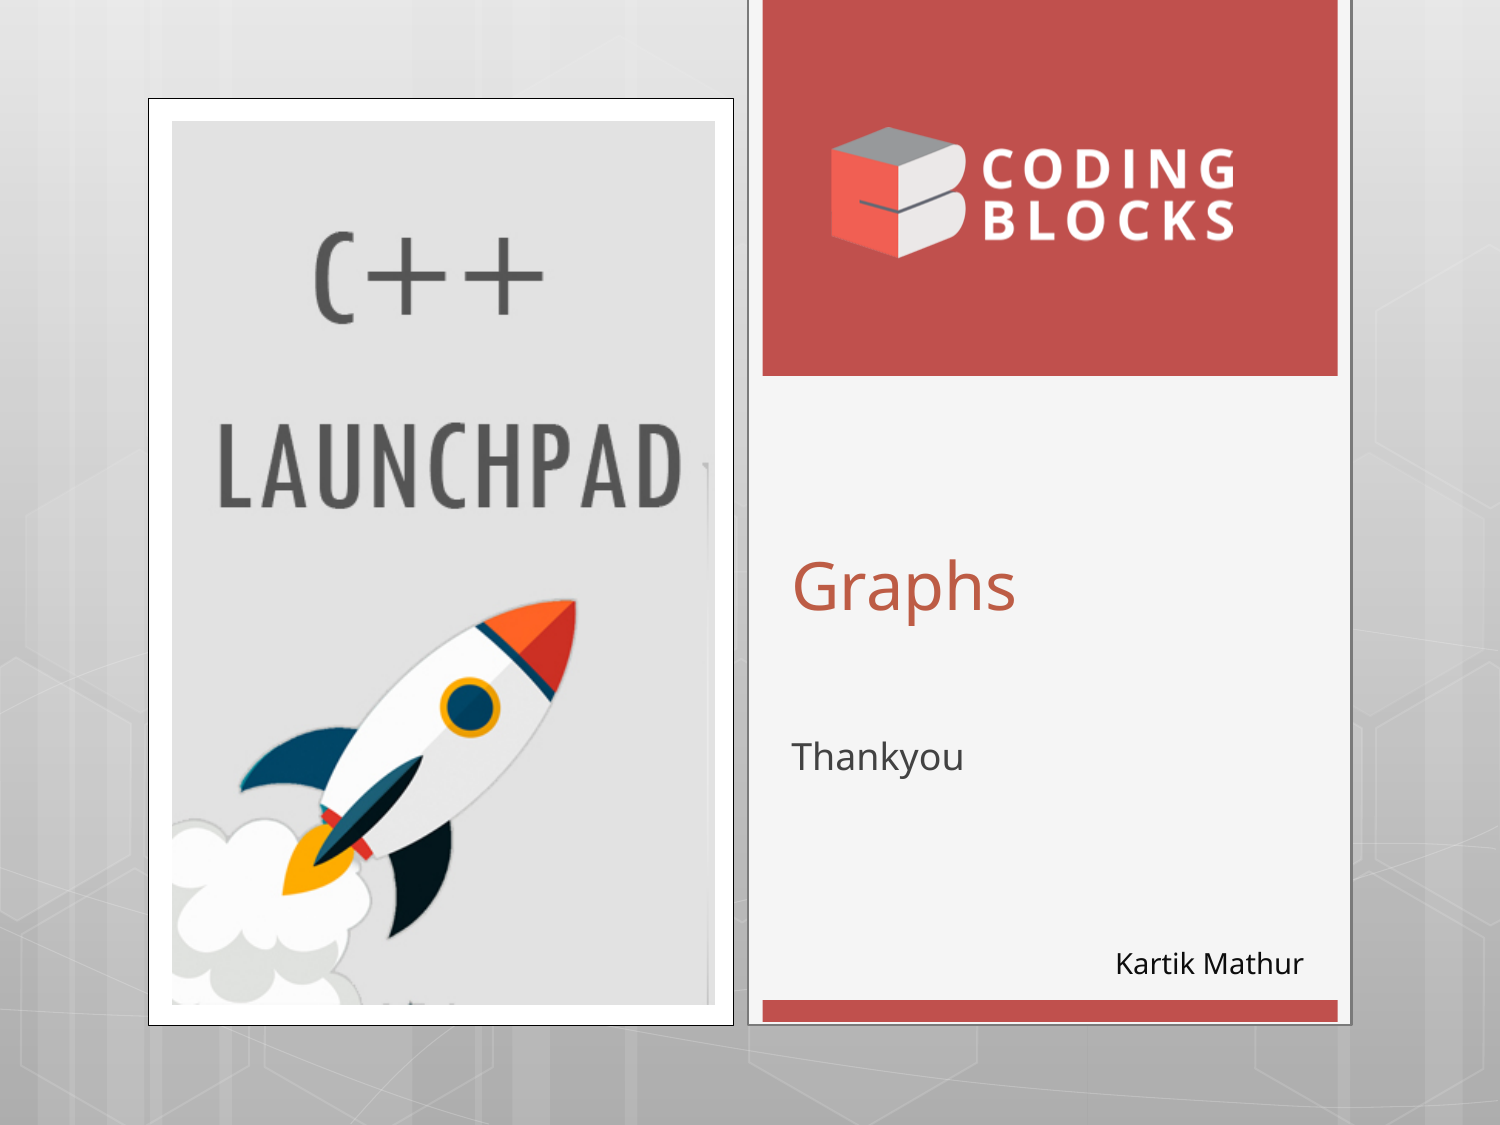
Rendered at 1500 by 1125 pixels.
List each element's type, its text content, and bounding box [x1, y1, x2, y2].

picture [800, 100, 1254, 290]
title Graphs [776, 444, 1320, 724]
list Kartik Mathur [930, 937, 1320, 992]
picture [172, 121, 715, 1005]
subtitle Thankyou [776, 725, 1320, 933]
